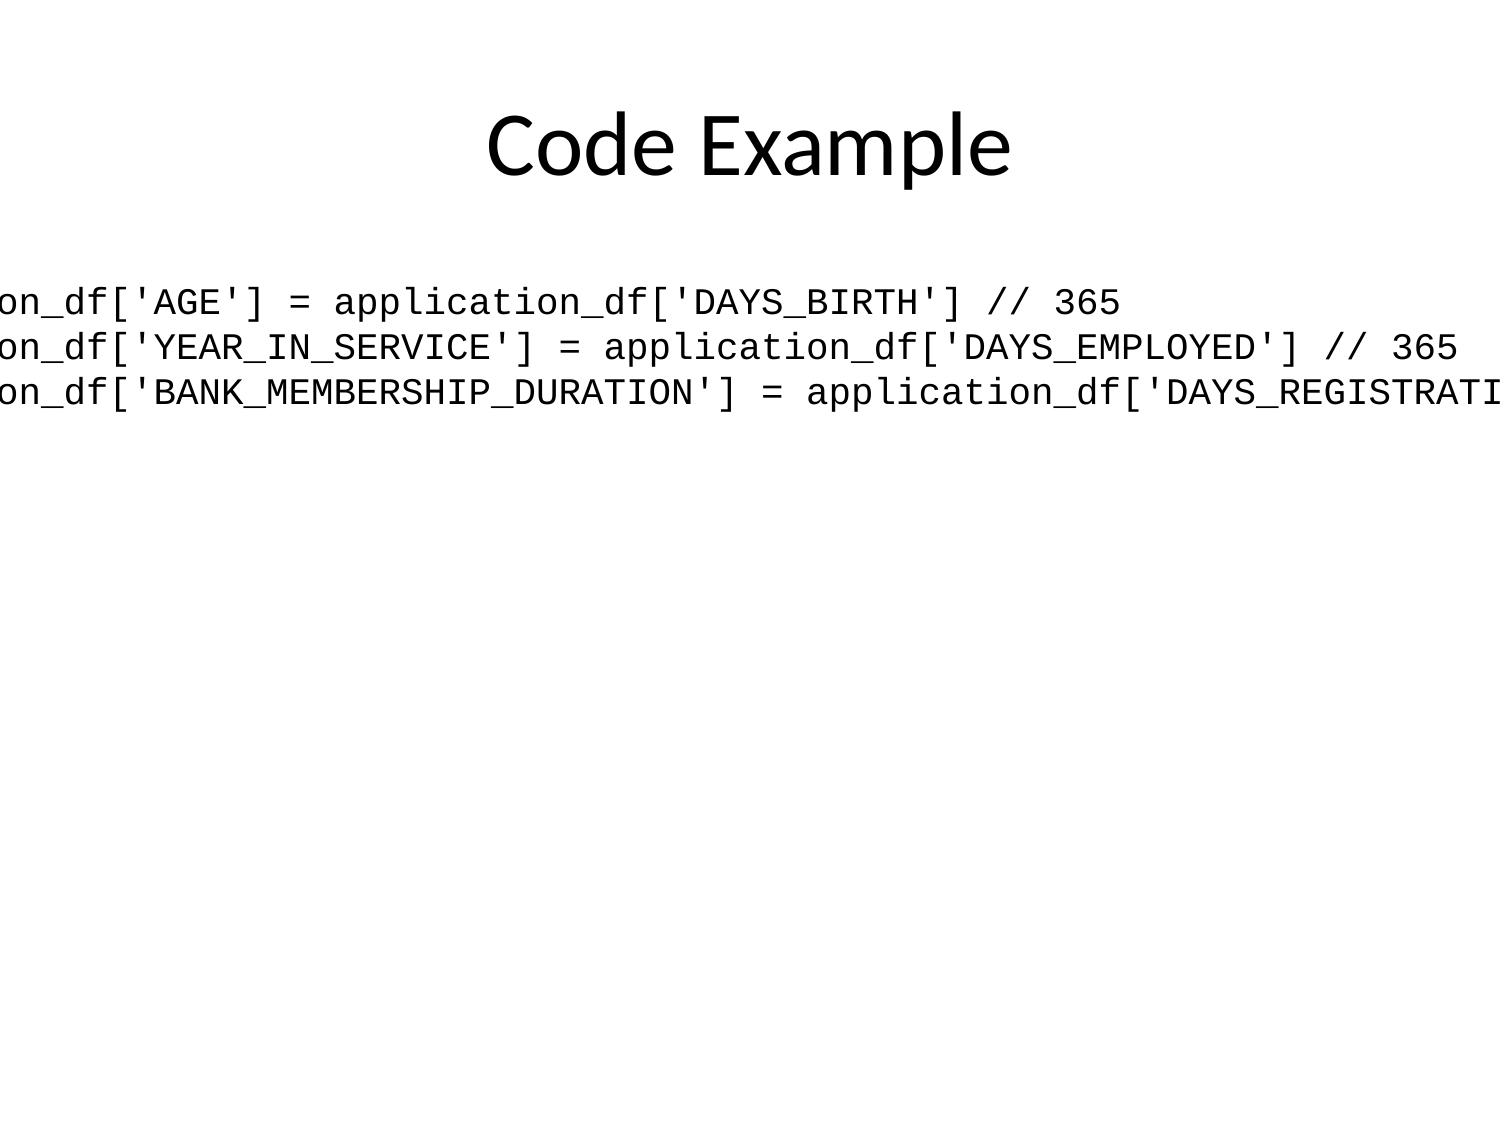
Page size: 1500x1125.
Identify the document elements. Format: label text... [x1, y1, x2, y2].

text_box # application_df['AGE'] = application_df['DAYS_BIRTH'] // 365 # application_df['YEAR_IN_SERVICE'] = application_df['DAYS_EMPLOYED'] // 365 # application_df['BANK_MEMBERSHIP_DURATION'] = application_df['DAYS_REGISTRATION'] // 365 [0, 224, 1500, 420]
title Code Example [75, 45, 1425, 224]
